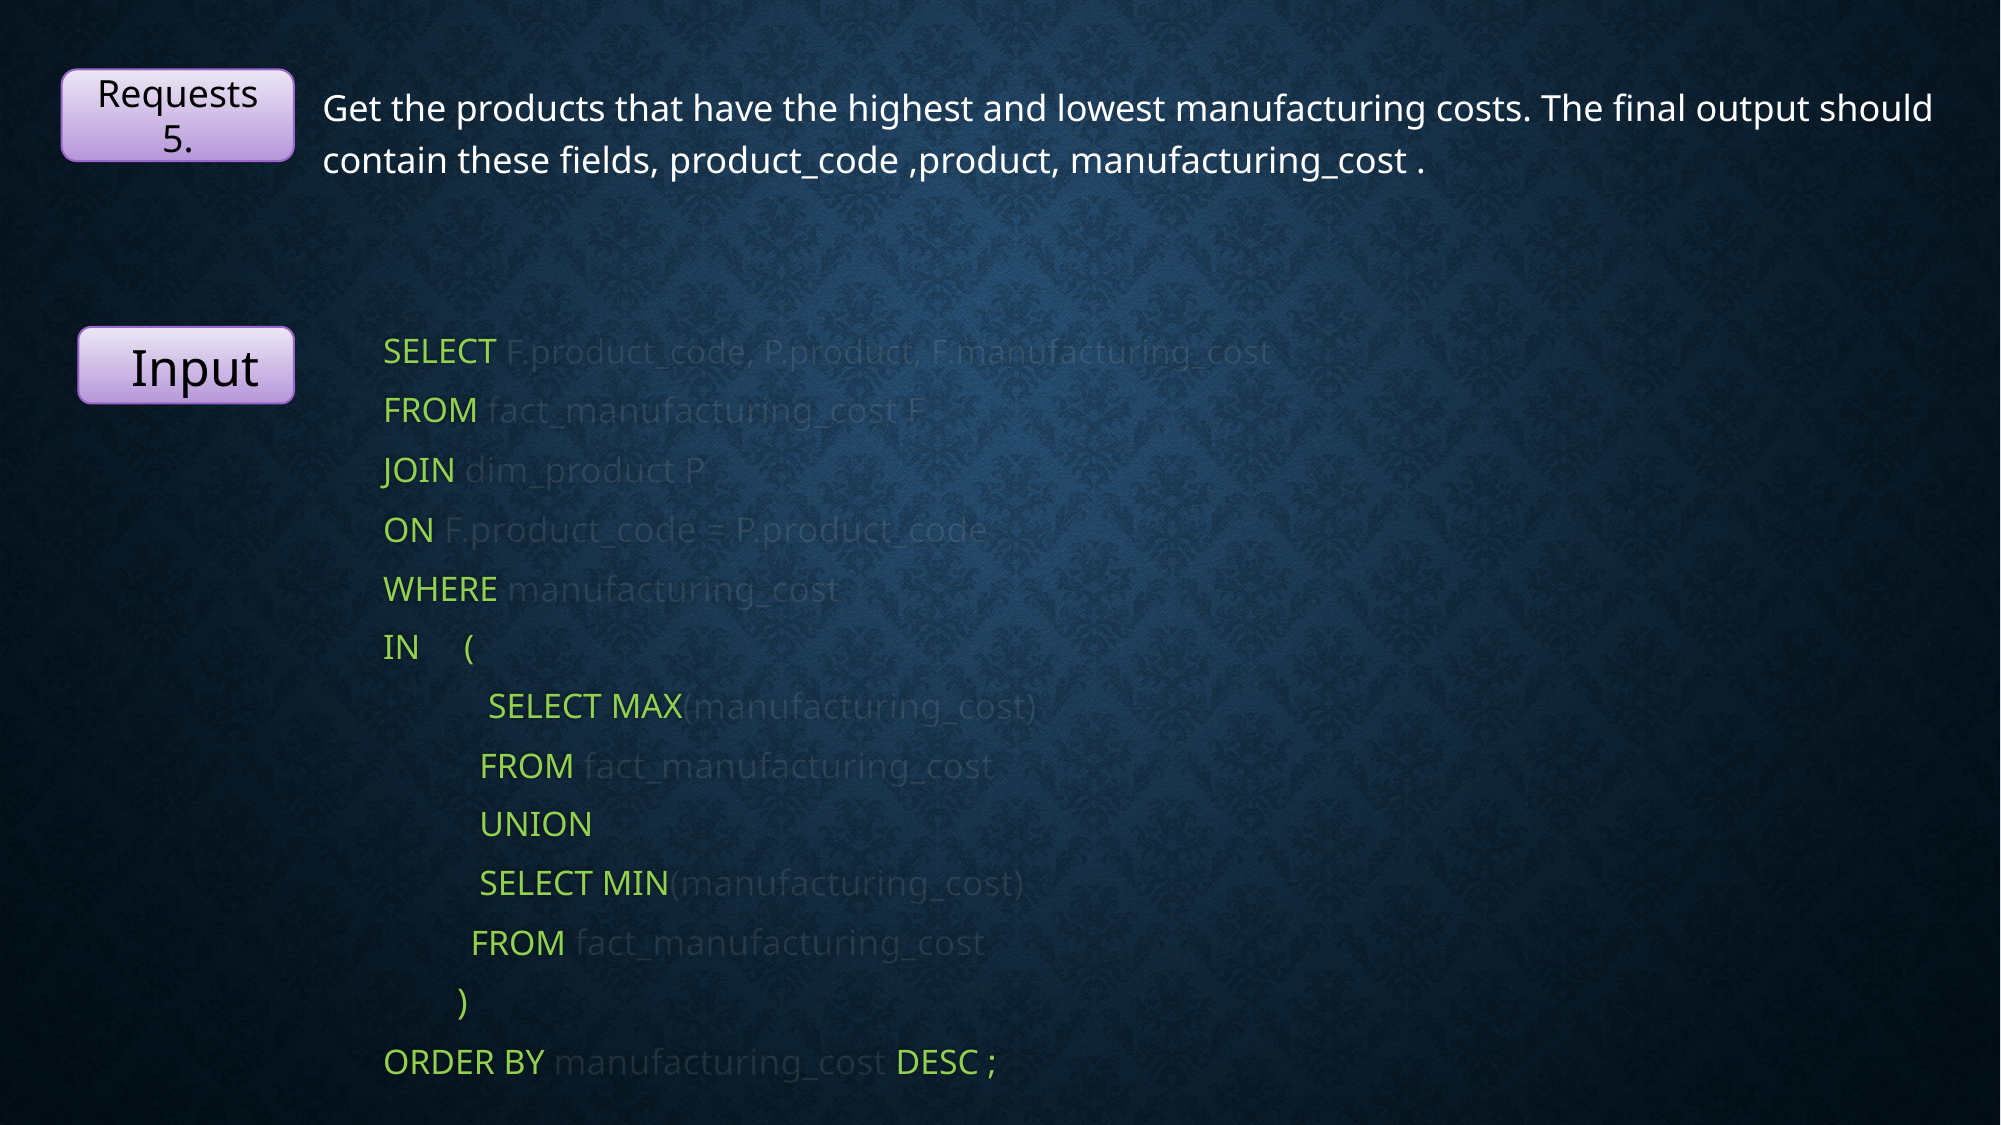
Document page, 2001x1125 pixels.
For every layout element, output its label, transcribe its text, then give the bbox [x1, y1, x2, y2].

text_box Requests 5. [60, 68, 295, 163]
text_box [77, 321, 1662, 1098]
list Get the products that have the highest and lowest manufacturing costs. The final output should contain these fields, product_code ,product, manufacturing_cost . [301, 69, 2000, 189]
